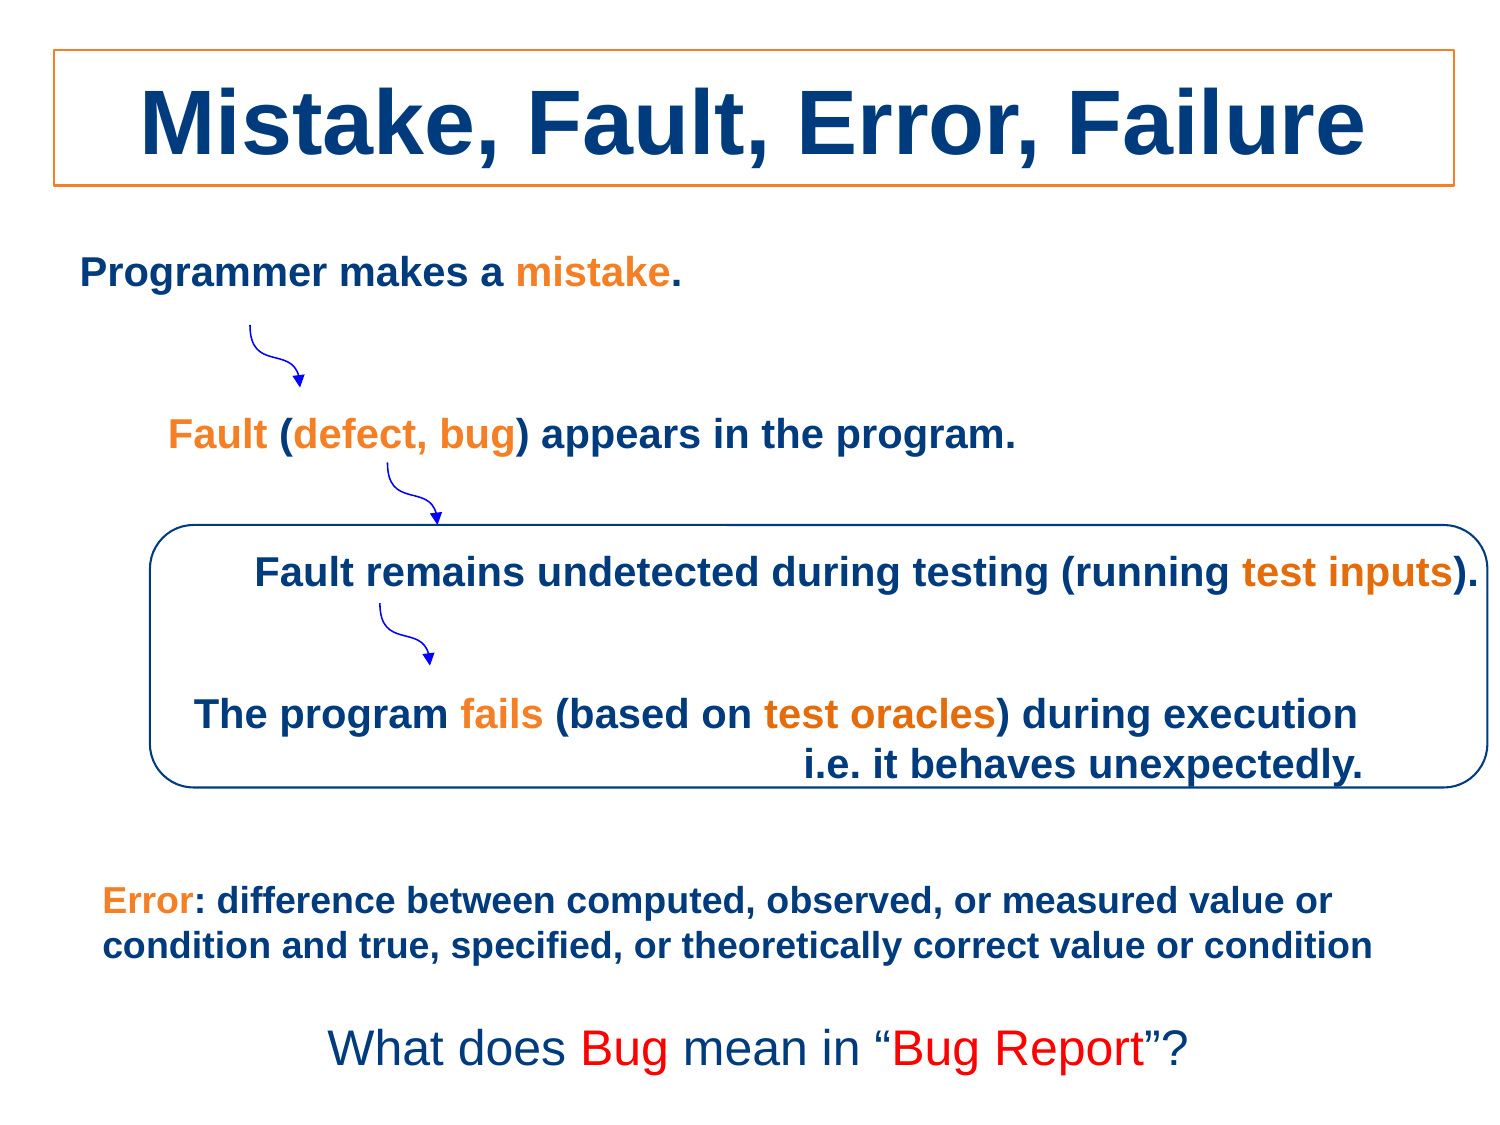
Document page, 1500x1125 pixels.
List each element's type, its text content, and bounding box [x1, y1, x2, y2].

text_box [149, 524, 229, 780]
text_box [1393, 612, 1488, 788]
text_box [174, 602, 1390, 797]
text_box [149, 324, 1036, 466]
text_box Error: difference between computed, observed, or measured value or condition and true, specified, or theoretically correct value or condition [87, 868, 1463, 974]
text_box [234, 462, 1499, 604]
text_box What does Bug mean in “Bug Report”? [312, 1008, 1389, 1083]
title Mistake, Fault, Error, Failure [53, 49, 1455, 187]
text_box Programmer makes a mistake. [64, 237, 698, 303]
